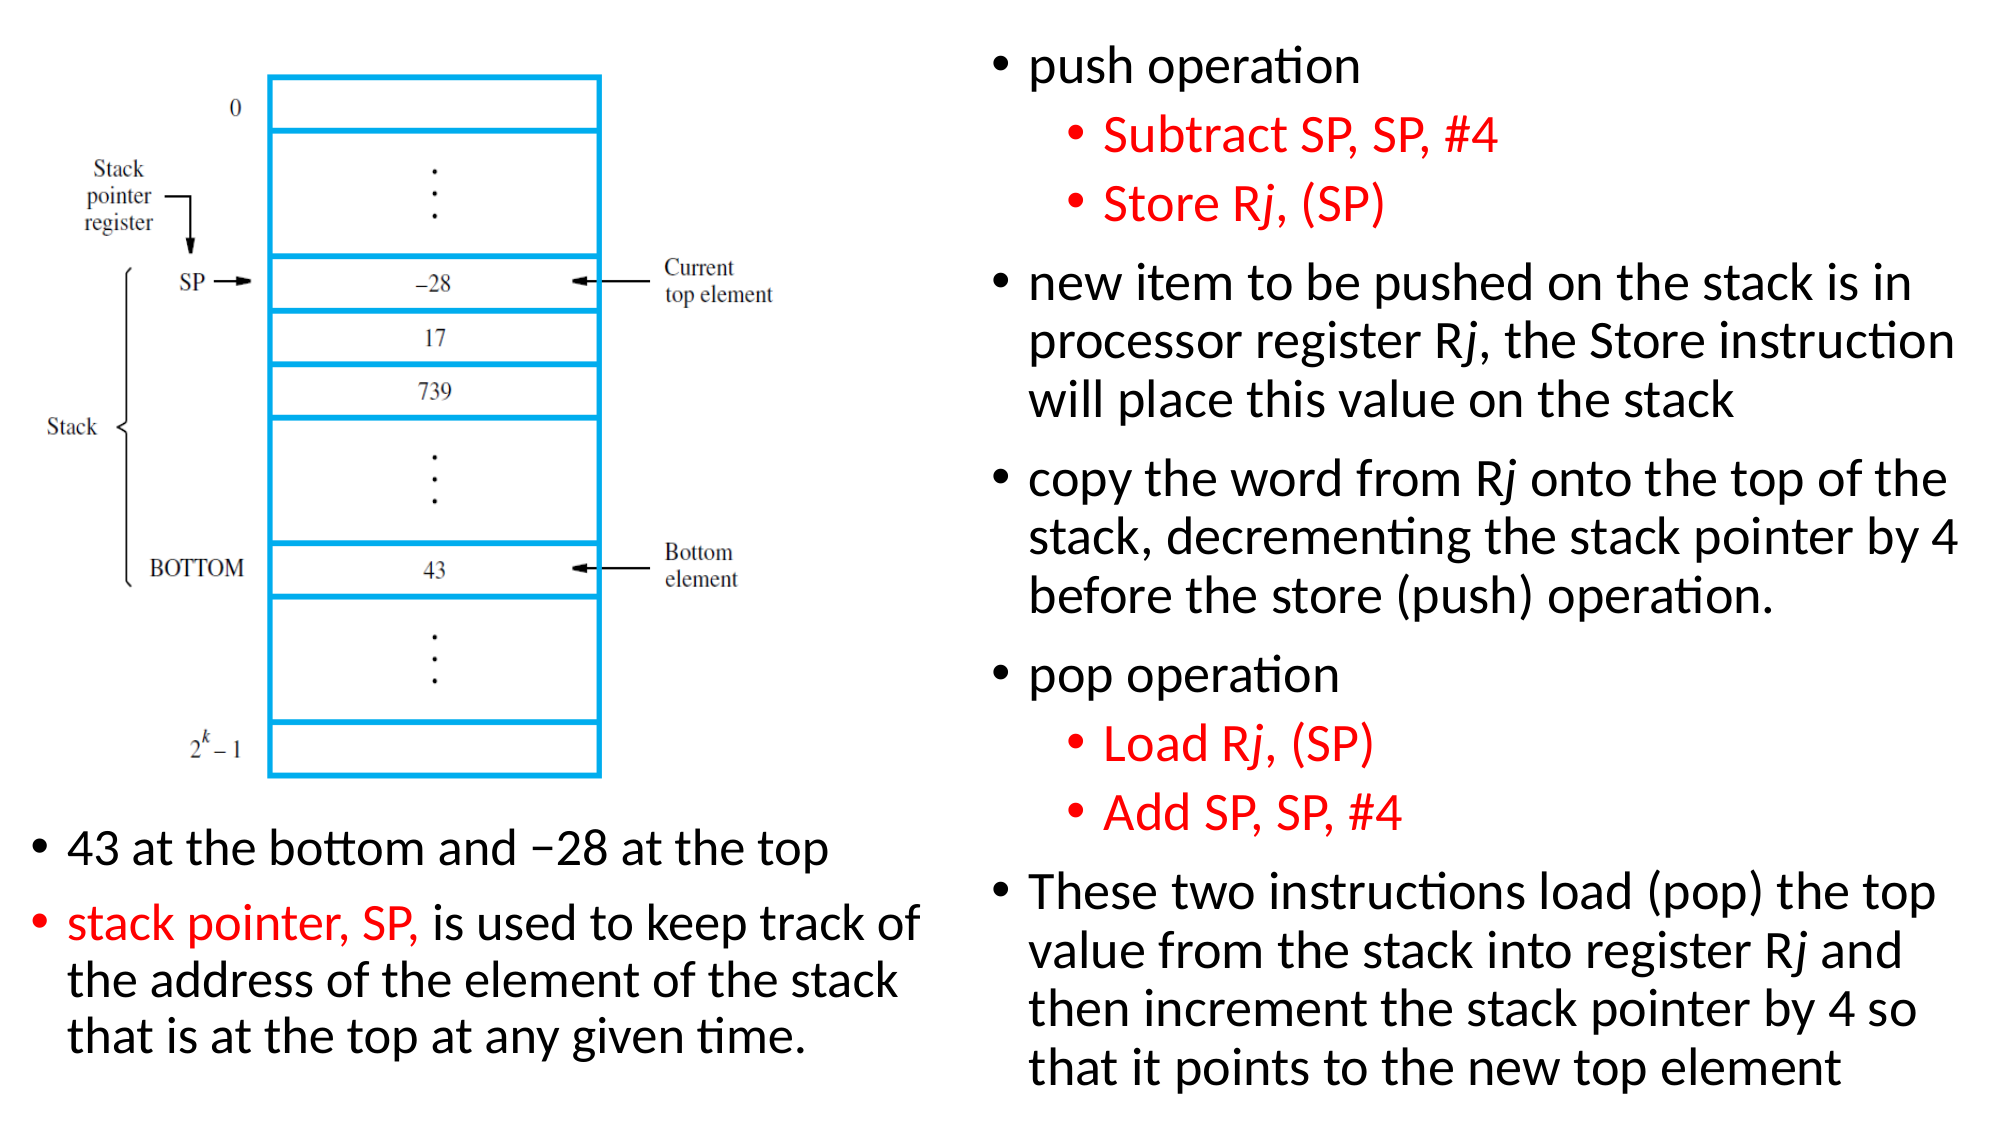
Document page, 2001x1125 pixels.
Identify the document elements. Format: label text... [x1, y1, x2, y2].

picture [15, 28, 819, 789]
list push operation Subtract SP, SP, #4 Store Rj, (SP) new item to be pushed on the stack is in processor register Rj, the Store instruction will place this value on the stack copy the word from Rj onto the top of the stack, decrementing the stack pointer by 4 before the store (push) operation. pop operation Load Rj, (SP) Add SP, SP, #4 These two instructions load (pop) the top value from the stack into register Rj and then increment the stack pointer by 4 so that it points to the new top element [976, 29, 1984, 1102]
list 43 at the bottom and −28 at the top stack pointer, SP, is used to keep track of the address of the element of the stack that is at the top at any given time. [15, 812, 951, 1103]
